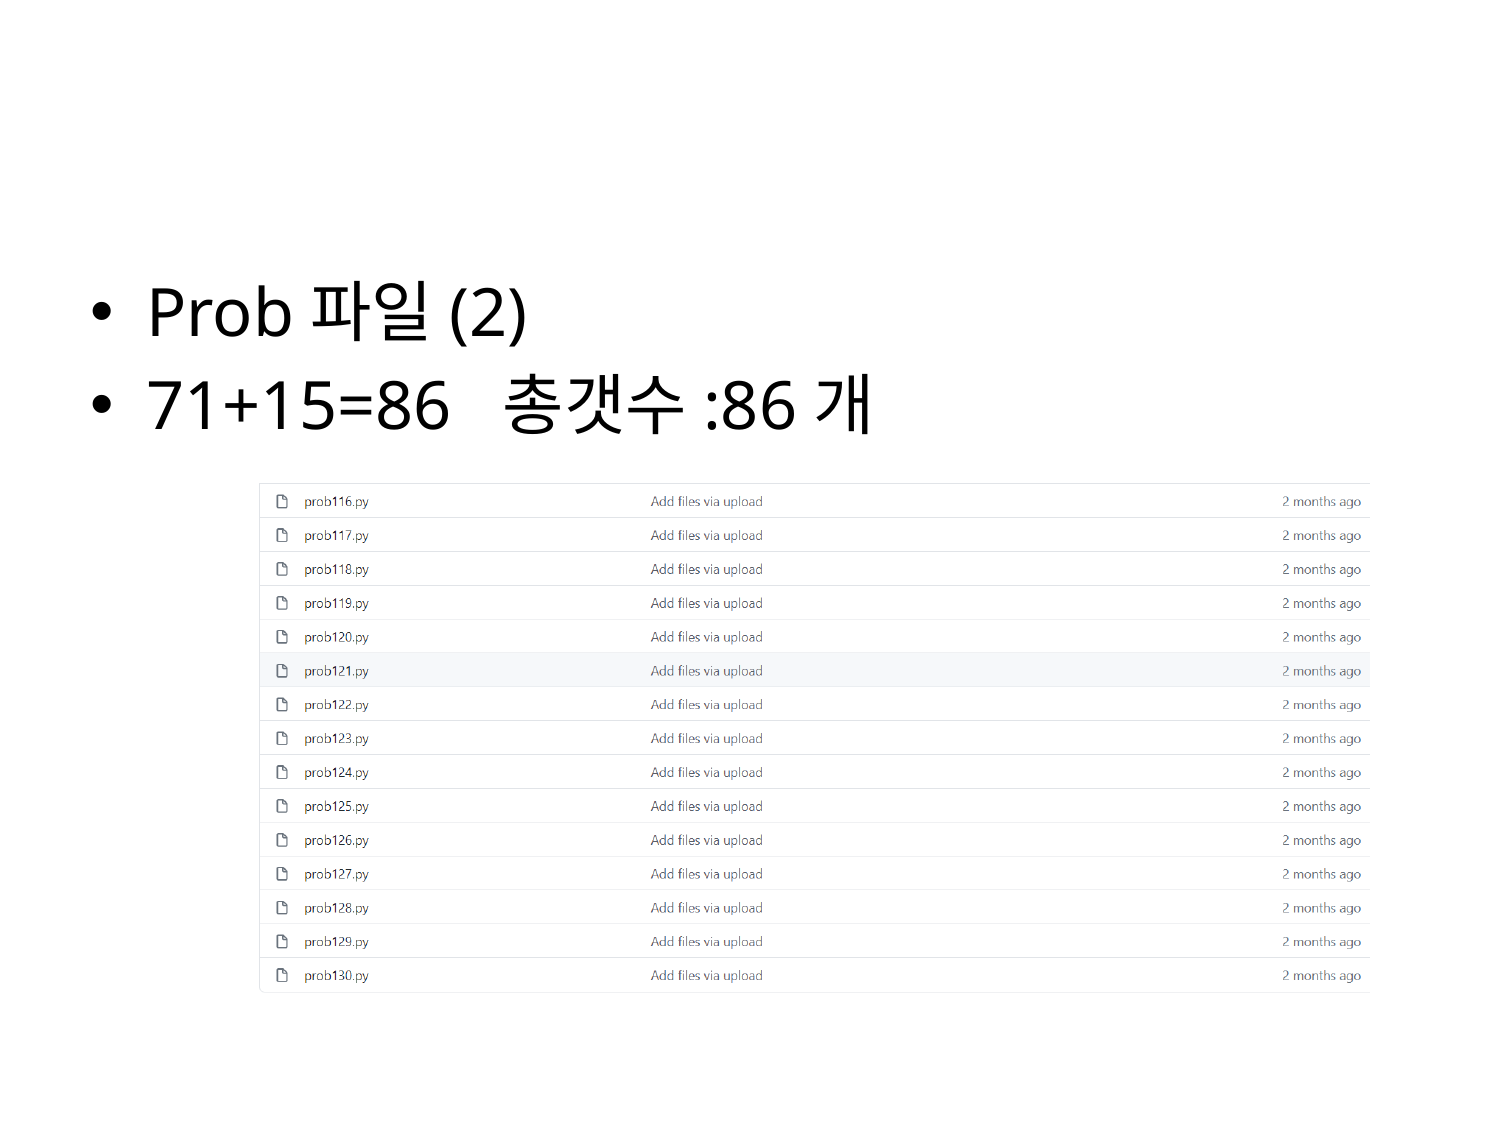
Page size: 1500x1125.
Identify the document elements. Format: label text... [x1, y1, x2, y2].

list Prob파일(2) 71+15=86 총갯수:86개 [75, 262, 1425, 1005]
picture [259, 483, 1370, 994]
